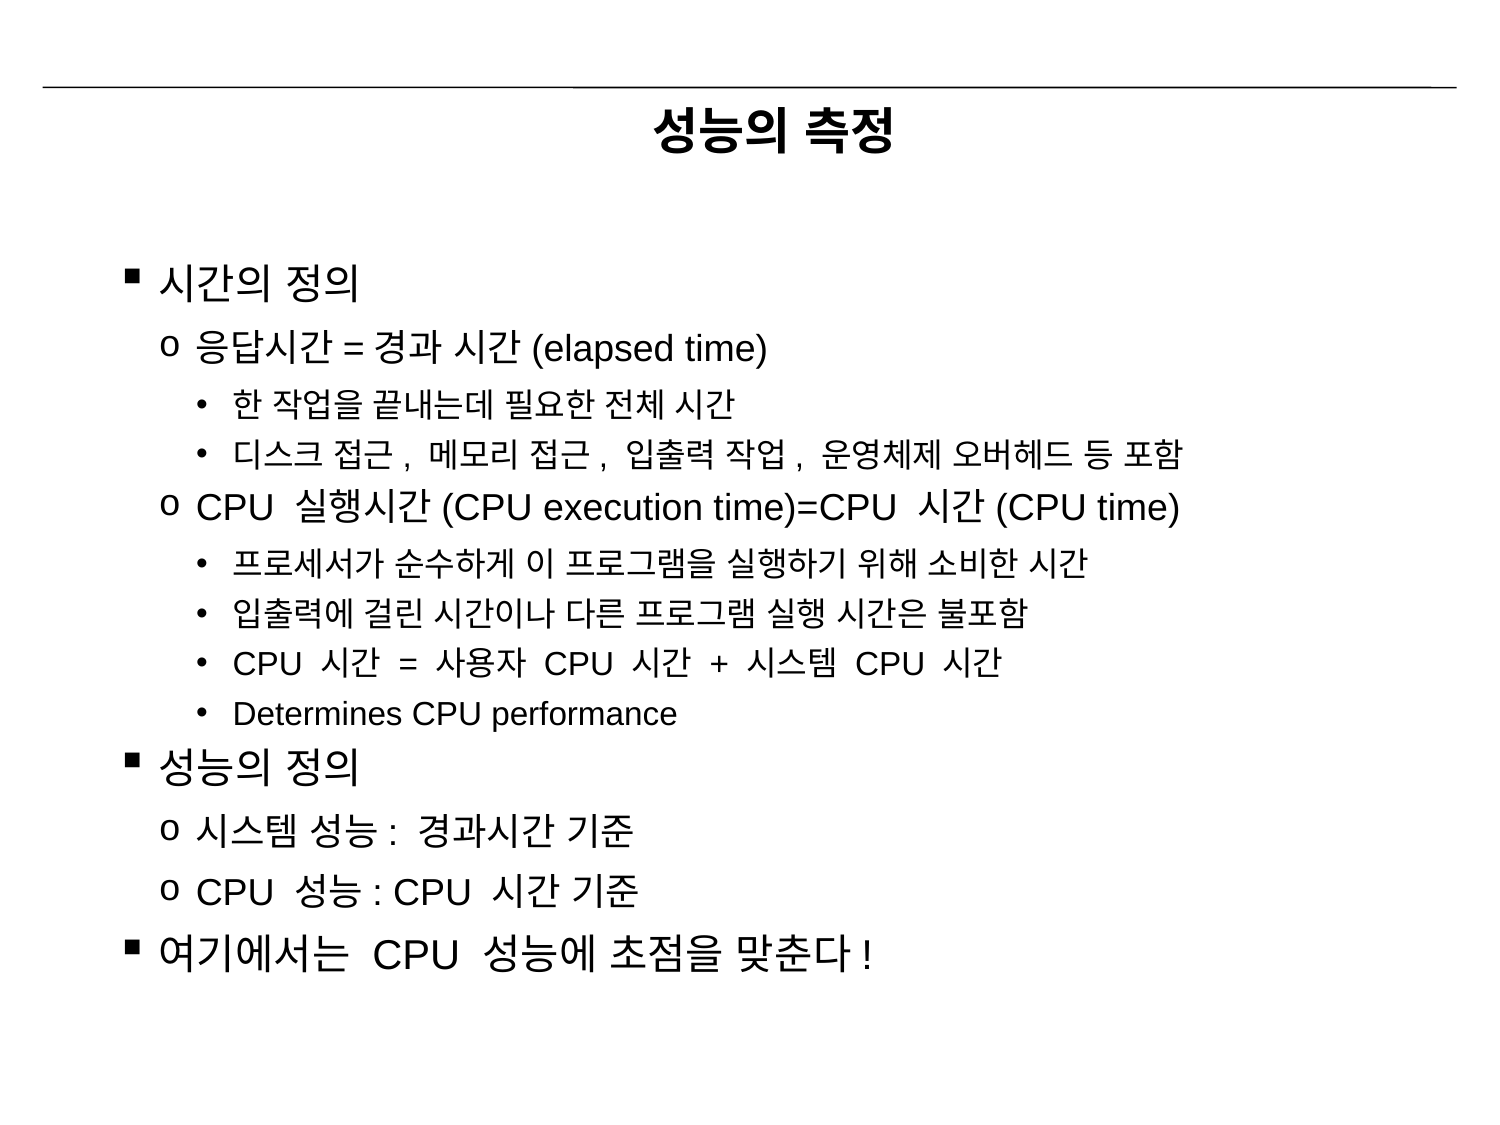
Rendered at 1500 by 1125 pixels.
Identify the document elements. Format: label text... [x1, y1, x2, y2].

list 시간의 정의 응답시간=경과 시간(elapsed time) 한 작업을 끝내는데 필요한 전체 시간 디스크 접근, 메모리 접근, 입출력 작업, 운영체제 오버헤드 등 포함 CPU 실행시간(CPU execution time)=CPU 시간(CPU time) 프로세서가 순수하게 이 프로그램을 실행하기 위해 소비한 시간 입출력에 걸린 시간이나 다른 프로그램 실행 시간은 불포함 CPU 시간 = 사용자 CPU 시간 + 시스템 CPU 시간 Determines CPU performance 성능의 정의 시스템 성능: 경과시간 기준 CPU 성능: CPU 시간 기준 여기에서는 CPU 성능에 초점을 맞춘다! [105, 250, 1416, 955]
title 성능의 측정 [126, 99, 1424, 209]
